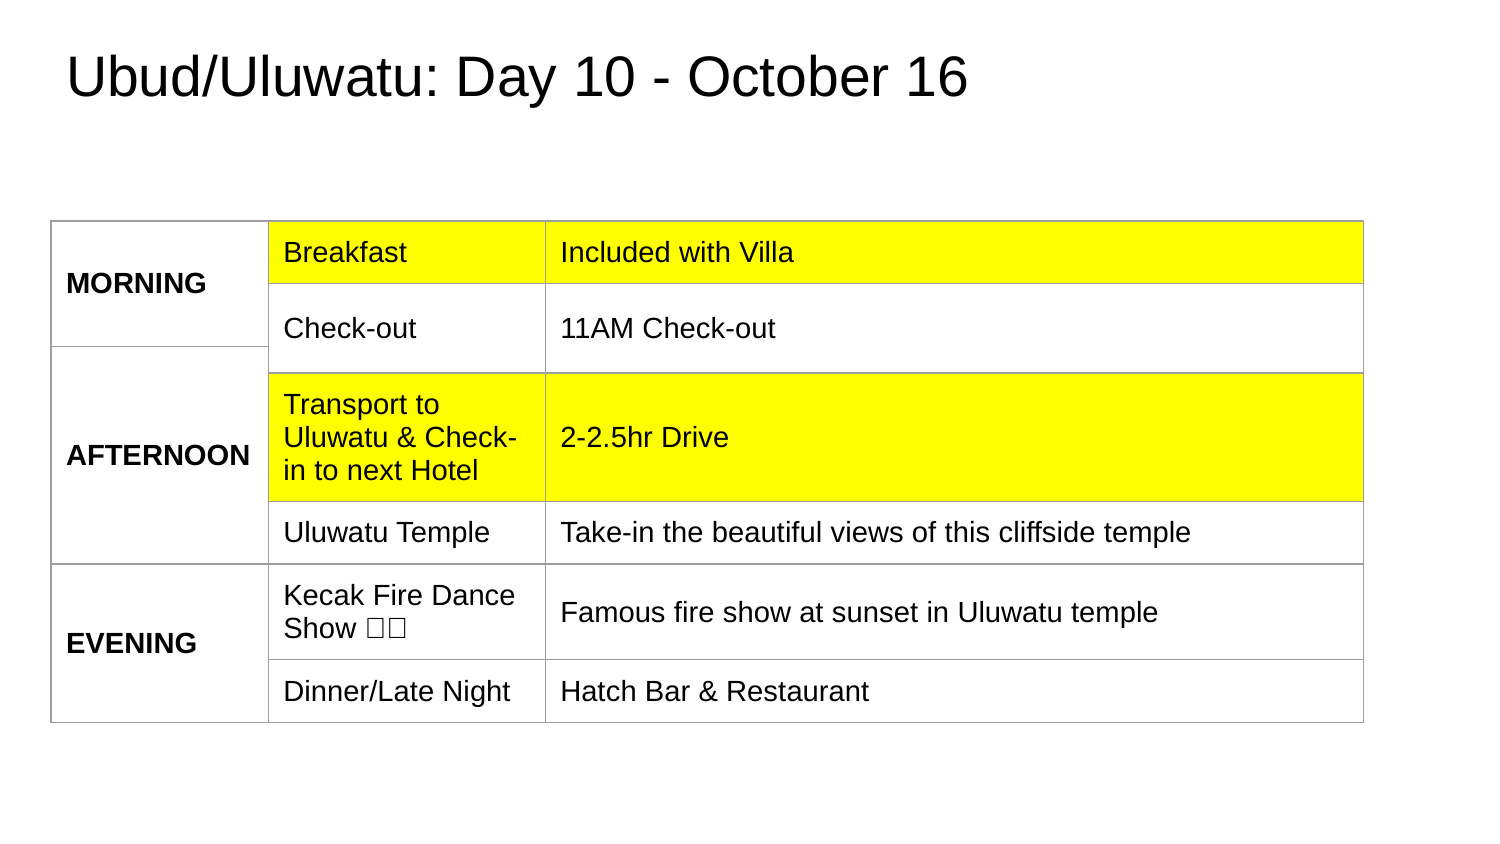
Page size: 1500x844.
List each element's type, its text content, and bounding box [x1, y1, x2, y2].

table_cell Uluwatu Temple [269, 502, 545, 563]
table_cell Transport to Uluwatu & Check-in to next Hotel [269, 374, 545, 501]
table_cell Dinner/Late Night [269, 660, 545, 722]
table_cell 11AM Check-out [546, 284, 1363, 372]
table_cell Check-out [269, 284, 545, 372]
table_cell Take-in the beautiful views of this cliffside temple [546, 502, 1363, 563]
table_header Breakfast [269, 222, 545, 283]
table_header Included with Villa [546, 222, 1363, 283]
table_cell Hatch Bar & Restaurant [546, 660, 1363, 722]
table_cell 2-2.5hr Drive [546, 374, 1363, 501]
table_cell Kecak Fire Dance Show 💃🔥 [269, 565, 545, 659]
table_cell EVENING [52, 565, 268, 722]
table_cell AFTERNOON [52, 347, 268, 563]
title Ubud/Uluwatu: Day 10 - October 16 [51, 30, 1449, 125]
table_cell Famous fire show at sunset in Uluwatu temple [546, 565, 1363, 659]
table_header MORNING [52, 222, 268, 346]
